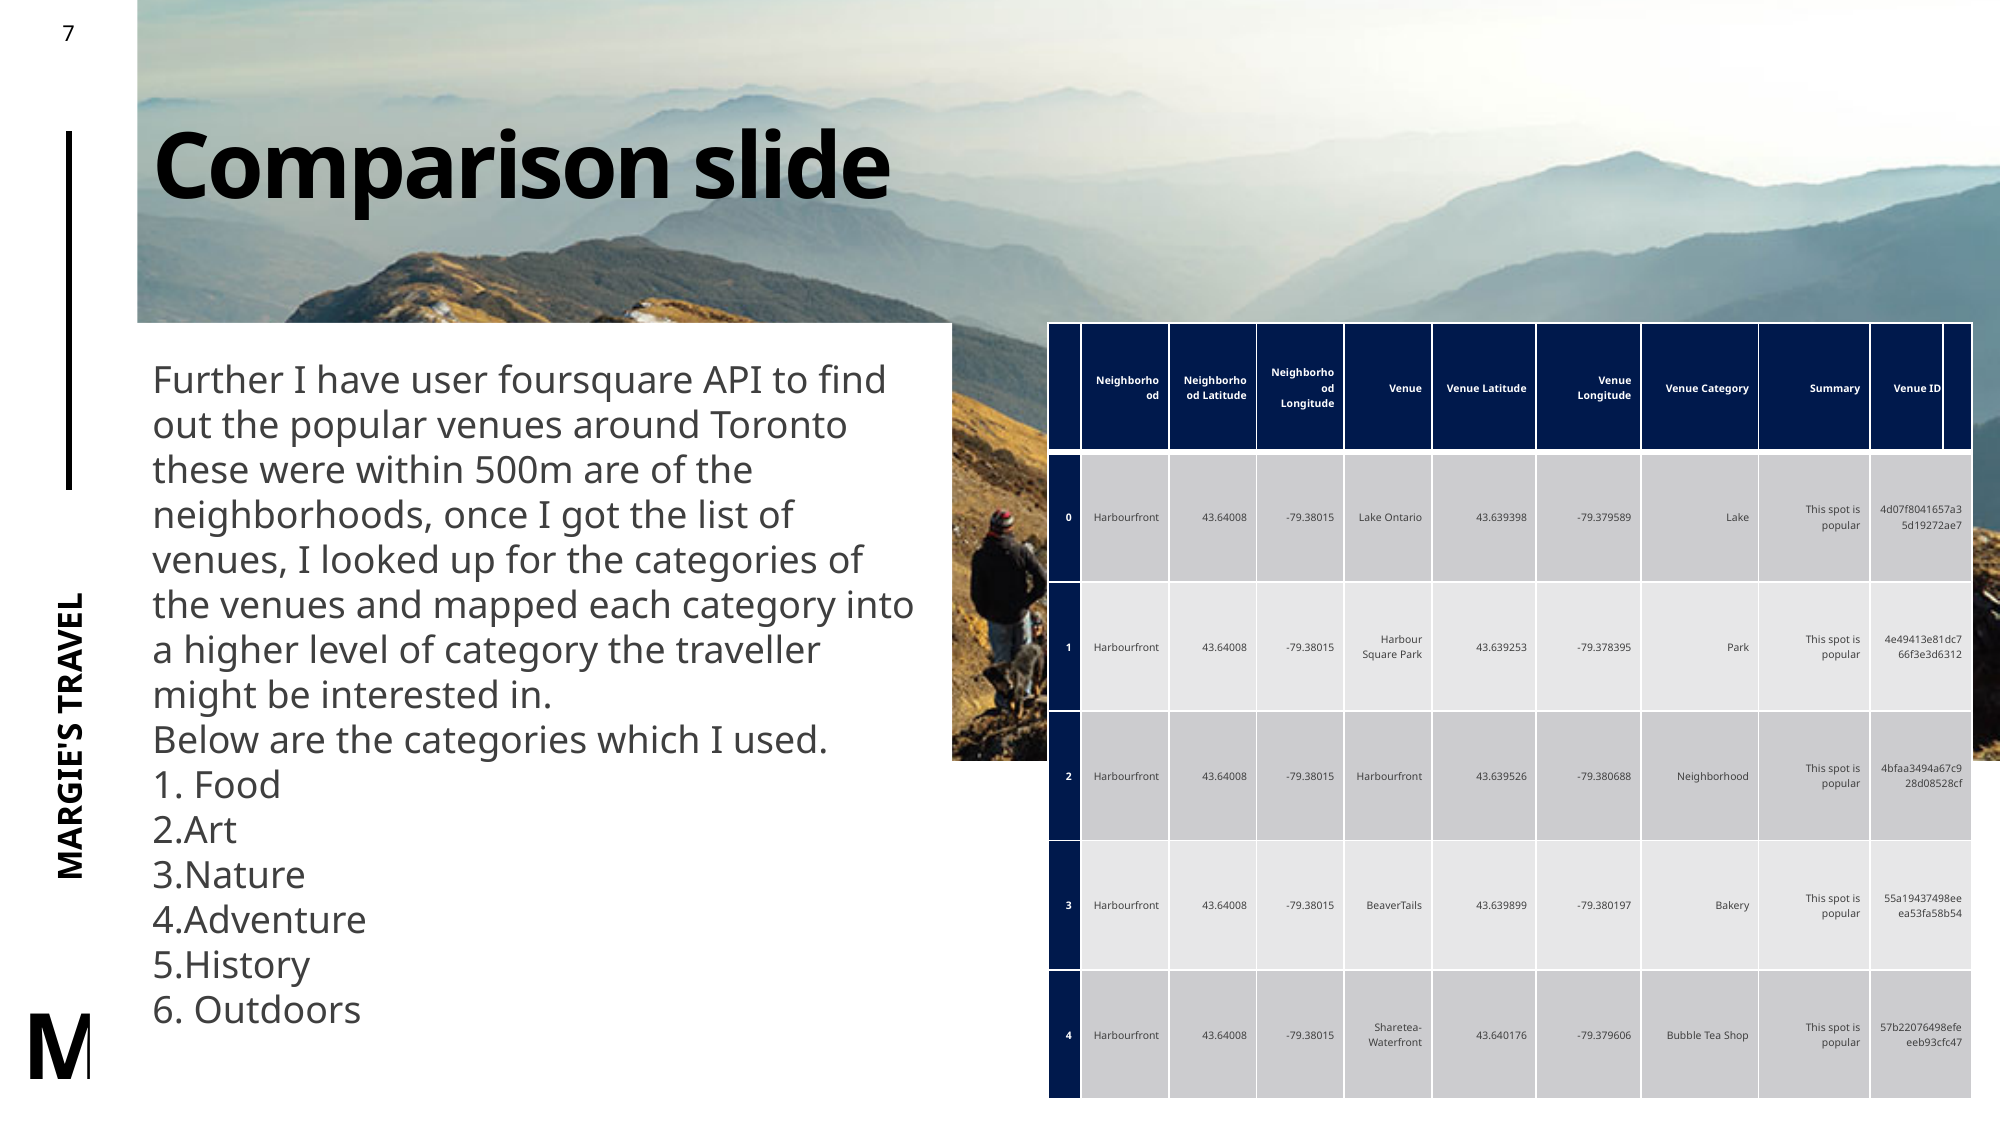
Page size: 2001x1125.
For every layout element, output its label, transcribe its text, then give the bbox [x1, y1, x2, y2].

table_cell This spot is popular [1759, 971, 1869, 1098]
table_cell -79.380688 [1537, 761, 1640, 840]
table_cell Harbourfront [1082, 841, 1168, 969]
table_cell 4bfaa3494a67c928d08528cf [1871, 761, 1971, 840]
table_cell 2 [1049, 761, 1080, 840]
table_cell 43.64008 [1170, 761, 1256, 840]
table_cell Sharetea-Waterfront [1345, 971, 1431, 1098]
table_cell 3 [1049, 841, 1080, 969]
table_cell 57b22076498efeeeb93cfc47 [1871, 971, 1971, 1098]
table_cell 43.640176 [1433, 971, 1535, 1098]
table_cell 55a19437498eeea53fa58b54 [1871, 841, 1971, 969]
table_cell Harbourfront [1082, 761, 1168, 840]
table_cell 43.639526 [1433, 761, 1535, 840]
table_cell This spot is popular [1759, 761, 1869, 840]
table_cell This spot is popular [1759, 841, 1869, 969]
table_cell BeaverTails [1345, 841, 1431, 969]
table_cell 4 [1049, 971, 1080, 1098]
text_box Further I have user foursquare API to find out the popular venues around Toronto these were within 500m are of the neighborhoods, once I got the list of venues, I looked up for the categories of the venues and mapped each category into a higher level of category the traveller might be interested in. Below are the categories which I used. 1. Food 2.Art 3.Nature 4.Adventure 5.History 6. Outdoors [137, 761, 932, 1084]
table_cell 43.64008 [1170, 971, 1256, 1098]
picture [137, 0, 2000, 761]
table_cell Neighborhood [1642, 761, 1758, 840]
text_box [89, 322, 953, 1088]
table_cell Harbourfront [1082, 971, 1168, 1098]
table_cell 43.639899 [1433, 841, 1535, 969]
table_cell -79.379606 [1537, 971, 1640, 1098]
table_cell Bakery [1642, 841, 1758, 969]
table_cell -79.380197 [1537, 841, 1640, 969]
table_cell Bubble Tea Shop [1642, 971, 1758, 1098]
table_cell Harbourfront [1345, 761, 1431, 840]
table_cell -79.38015 [1257, 841, 1343, 969]
table_cell -79.38015 [1257, 971, 1343, 1098]
table_cell -79.38015 [1257, 761, 1343, 840]
table_cell 43.64008 [1170, 841, 1256, 969]
